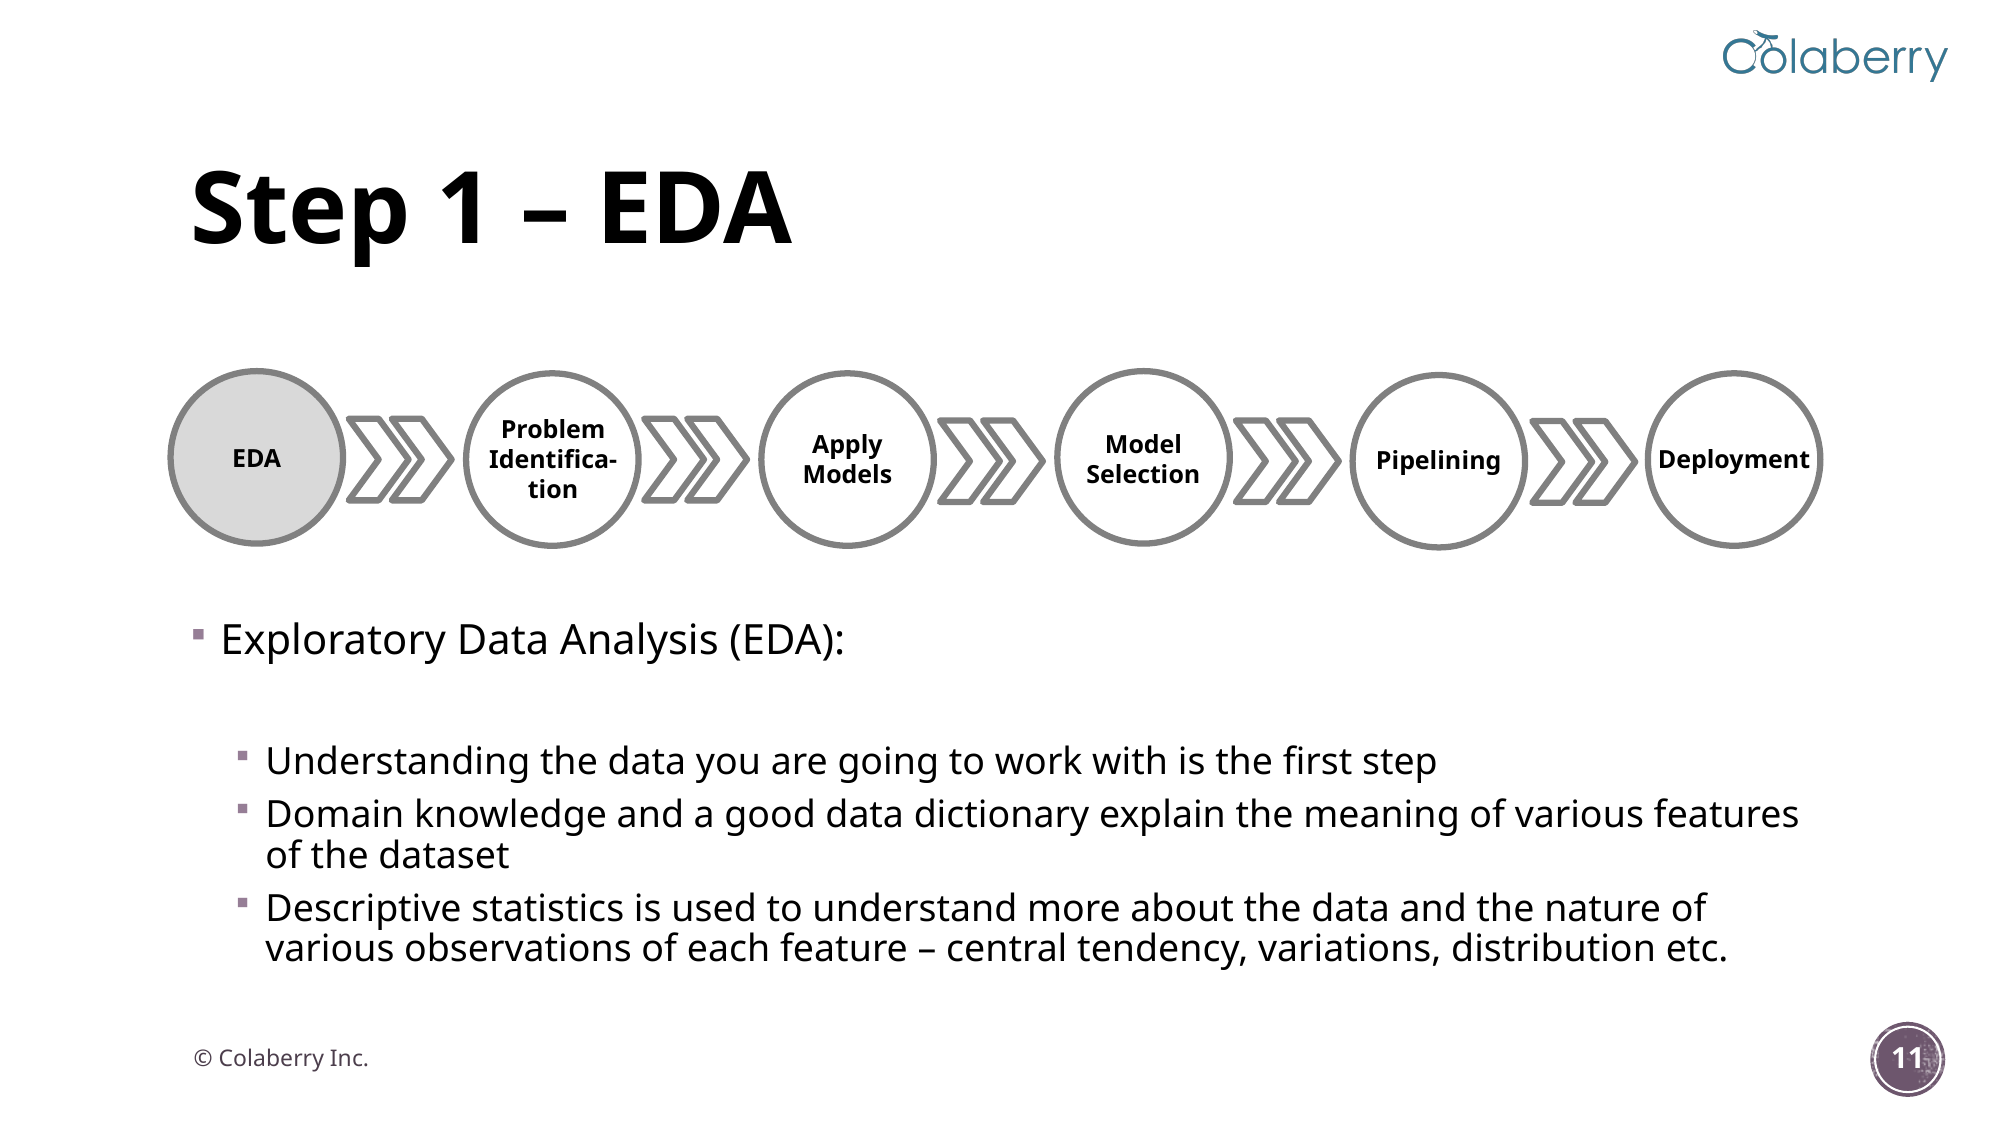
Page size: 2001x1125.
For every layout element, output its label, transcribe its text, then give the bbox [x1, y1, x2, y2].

text_box [1065, 497, 1222, 545]
text_box [1234, 419, 1297, 504]
text_box [1278, 419, 1340, 504]
text_box EDA [159, 434, 355, 480]
text_box [1064, 370, 1223, 421]
list Exploratory Data Analysis (EDA): Understanding the data you are going to work with is the first step Domain knowledge and a good data dictionary explain the meaning of various features of the dataset Descriptive statistics is used to understand more about the data and the nature of various observations of each feature – central tendency, variations, distribution etc. [175, 611, 1826, 998]
text_box [483, 372, 622, 406]
text_box [982, 419, 1044, 504]
text_box Deployment [1625, 436, 1843, 481]
slide_number 11 [1855, 1028, 1961, 1089]
text_box [643, 417, 705, 502]
text_box [390, 417, 453, 502]
text_box [769, 372, 926, 421]
text_box [1354, 482, 1524, 549]
text_box [172, 480, 342, 545]
title Step 1 – EDA [175, 79, 1826, 344]
text_box [768, 497, 927, 547]
text_box [1355, 373, 1523, 436]
text_box [172, 370, 341, 434]
text_box [1574, 420, 1625, 504]
text_box Pipelining [1341, 436, 1537, 482]
text_box [347, 417, 410, 502]
text_box Model Selection [1051, 421, 1236, 497]
text_box [939, 419, 1001, 504]
text_box [1649, 481, 1819, 547]
text_box [481, 511, 623, 547]
text_box Apply Models [750, 421, 945, 497]
picture [1710, 22, 1961, 90]
text_box [1531, 420, 1593, 504]
text_box [686, 417, 748, 502]
text_box [1650, 372, 1819, 436]
footer © Colaberry Inc. [178, 1028, 1217, 1089]
text_box Problem Identifica-tion [460, 406, 646, 511]
